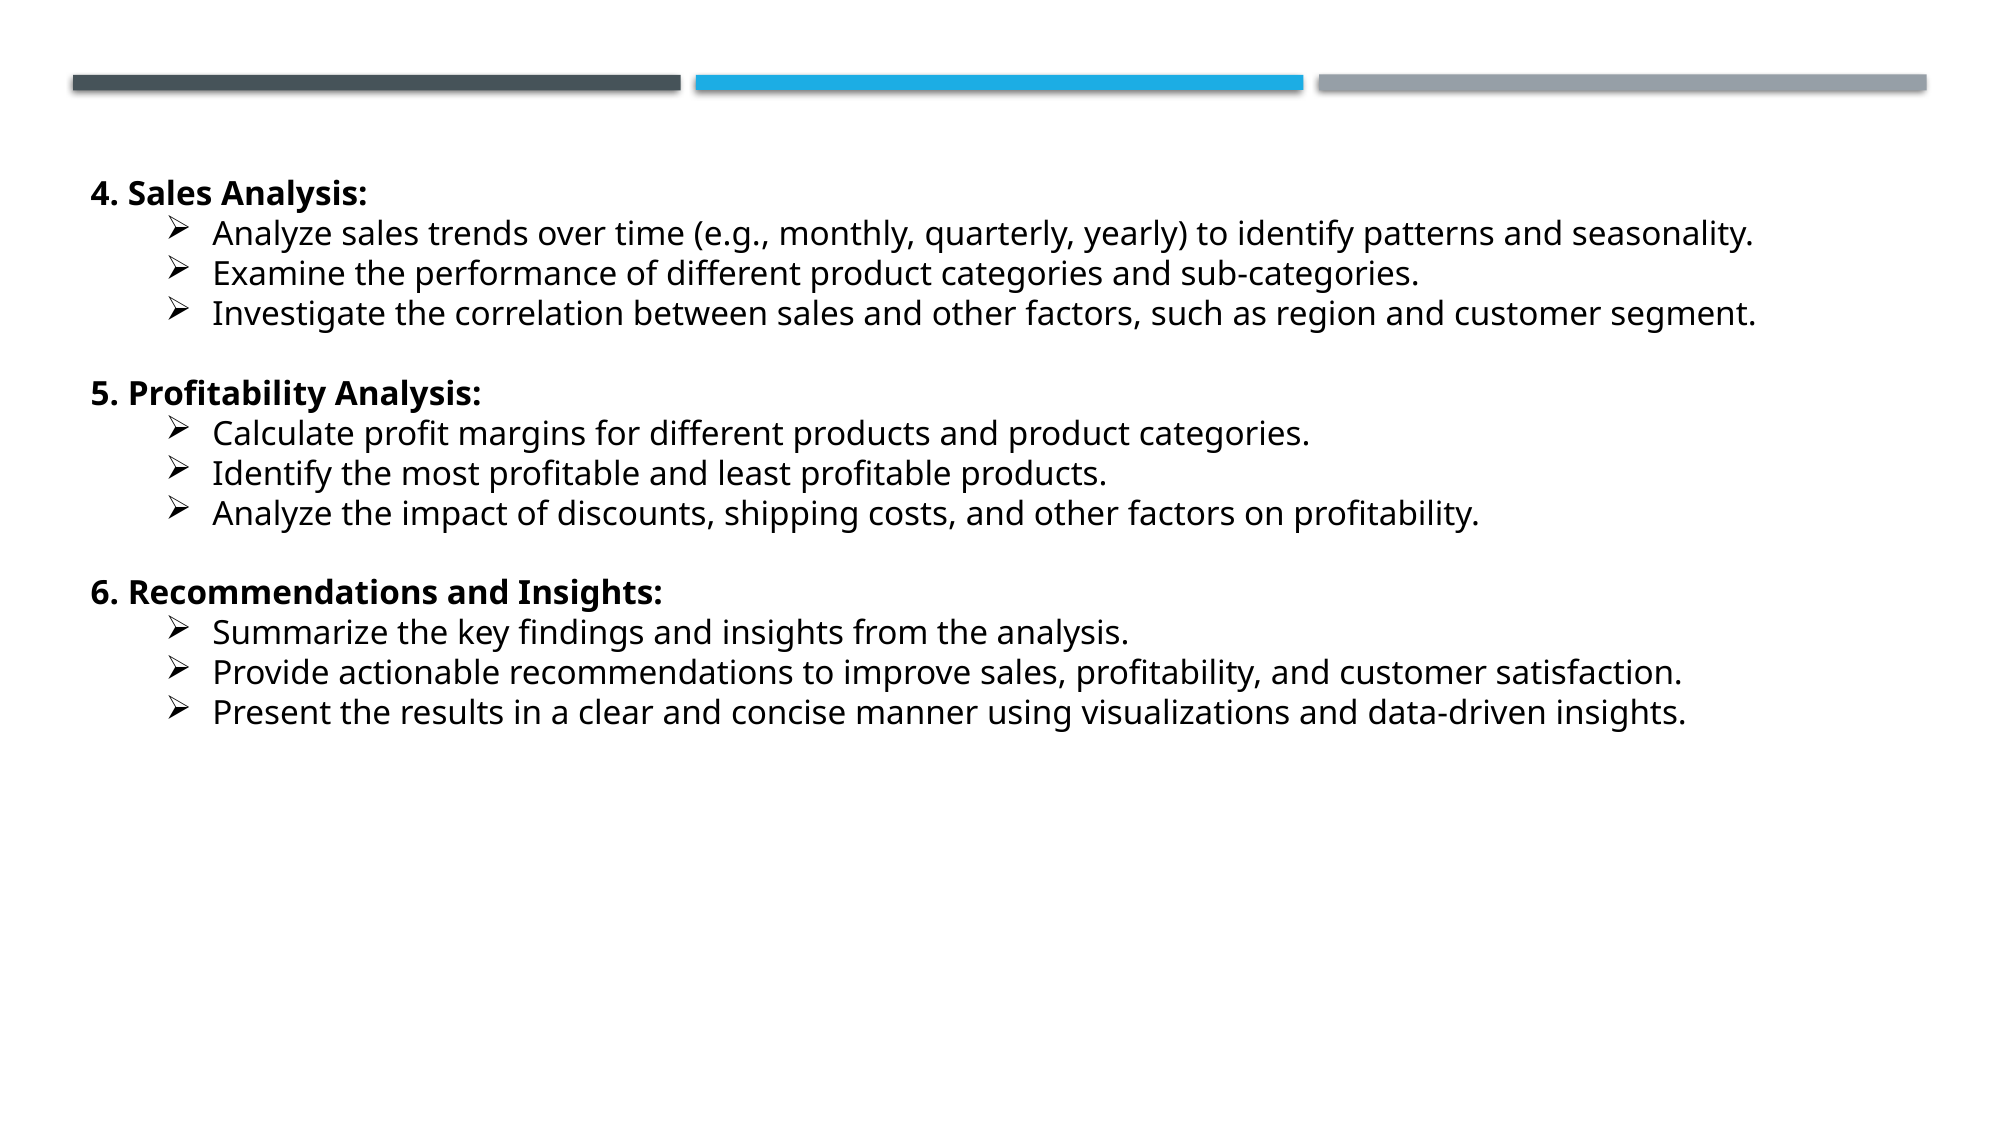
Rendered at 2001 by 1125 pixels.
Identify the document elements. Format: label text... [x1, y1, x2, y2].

text_box 4. Sales Analysis: Analyze sales trends over time (e.g., monthly, quarterly, yearly) to identify patterns and seasonality. Examine the performance of different product categories and sub-categories. Investigate the correlation between sales and other factors, such as region and customer segment. 5. Profitability Analysis: Calculate profit margins for different products and product categories. Identify the most profitable and least profitable products. Analyze the impact of discounts, shipping costs, and other factors on profitability. 6. Recommendations and Insights: Summarize the key findings and insights from the analysis. Provide actionable recommendations to improve sales, profitability, and customer satisfaction. Present the results in a clear and concise manner using visualizations and data-driven insights. [75, 164, 1925, 779]
